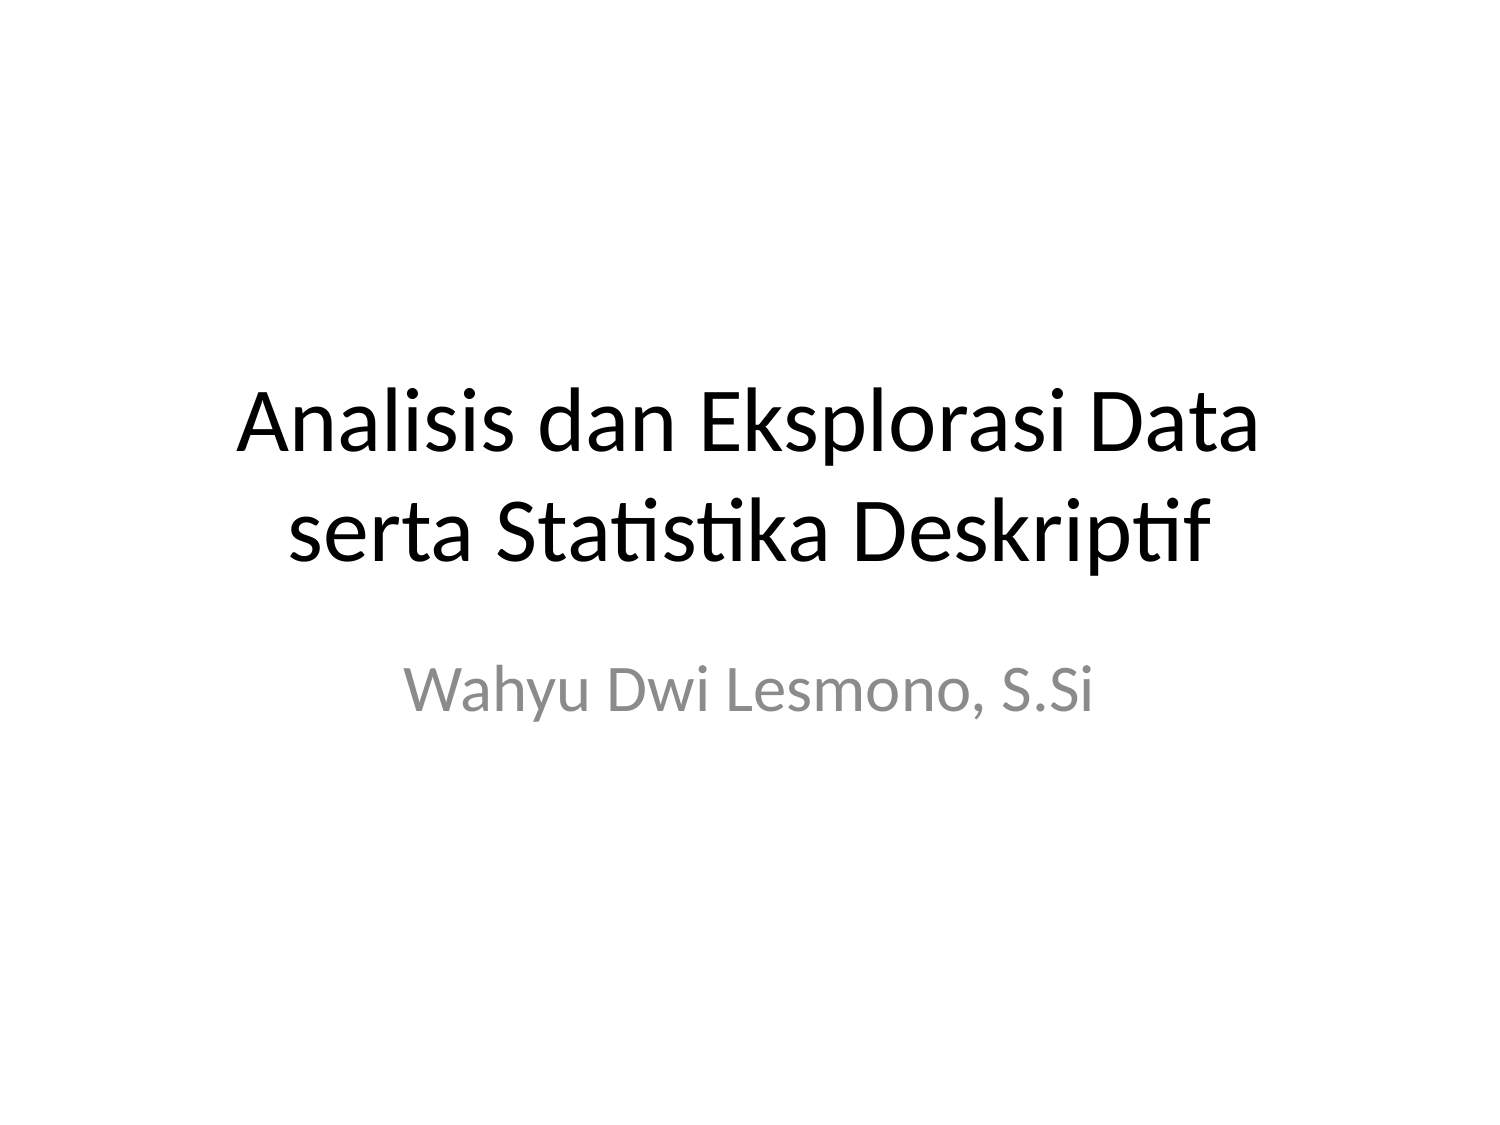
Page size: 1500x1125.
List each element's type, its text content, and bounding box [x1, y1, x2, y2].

subtitle Wahyu Dwi Lesmono, S.Si [225, 637, 1275, 925]
title Analisis dan Eksplorasi Data serta Statistika Deskriptif [112, 349, 1388, 591]
